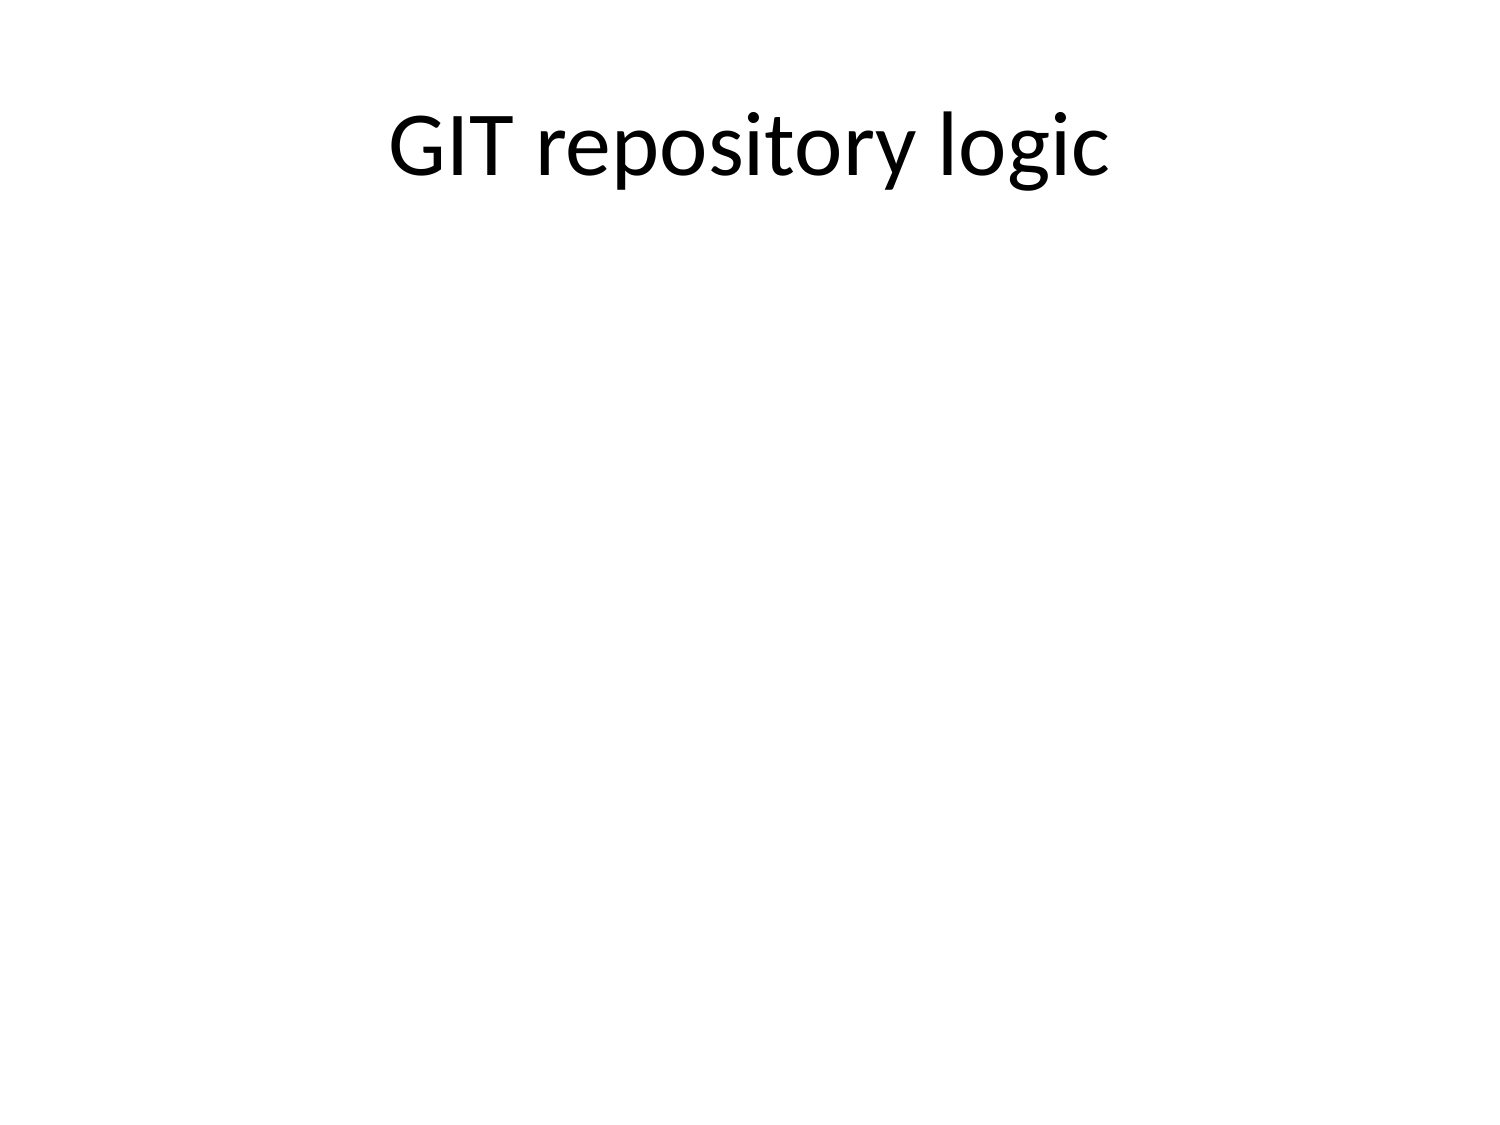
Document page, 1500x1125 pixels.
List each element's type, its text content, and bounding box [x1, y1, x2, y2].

title GIT repository logic [75, 45, 1425, 233]
